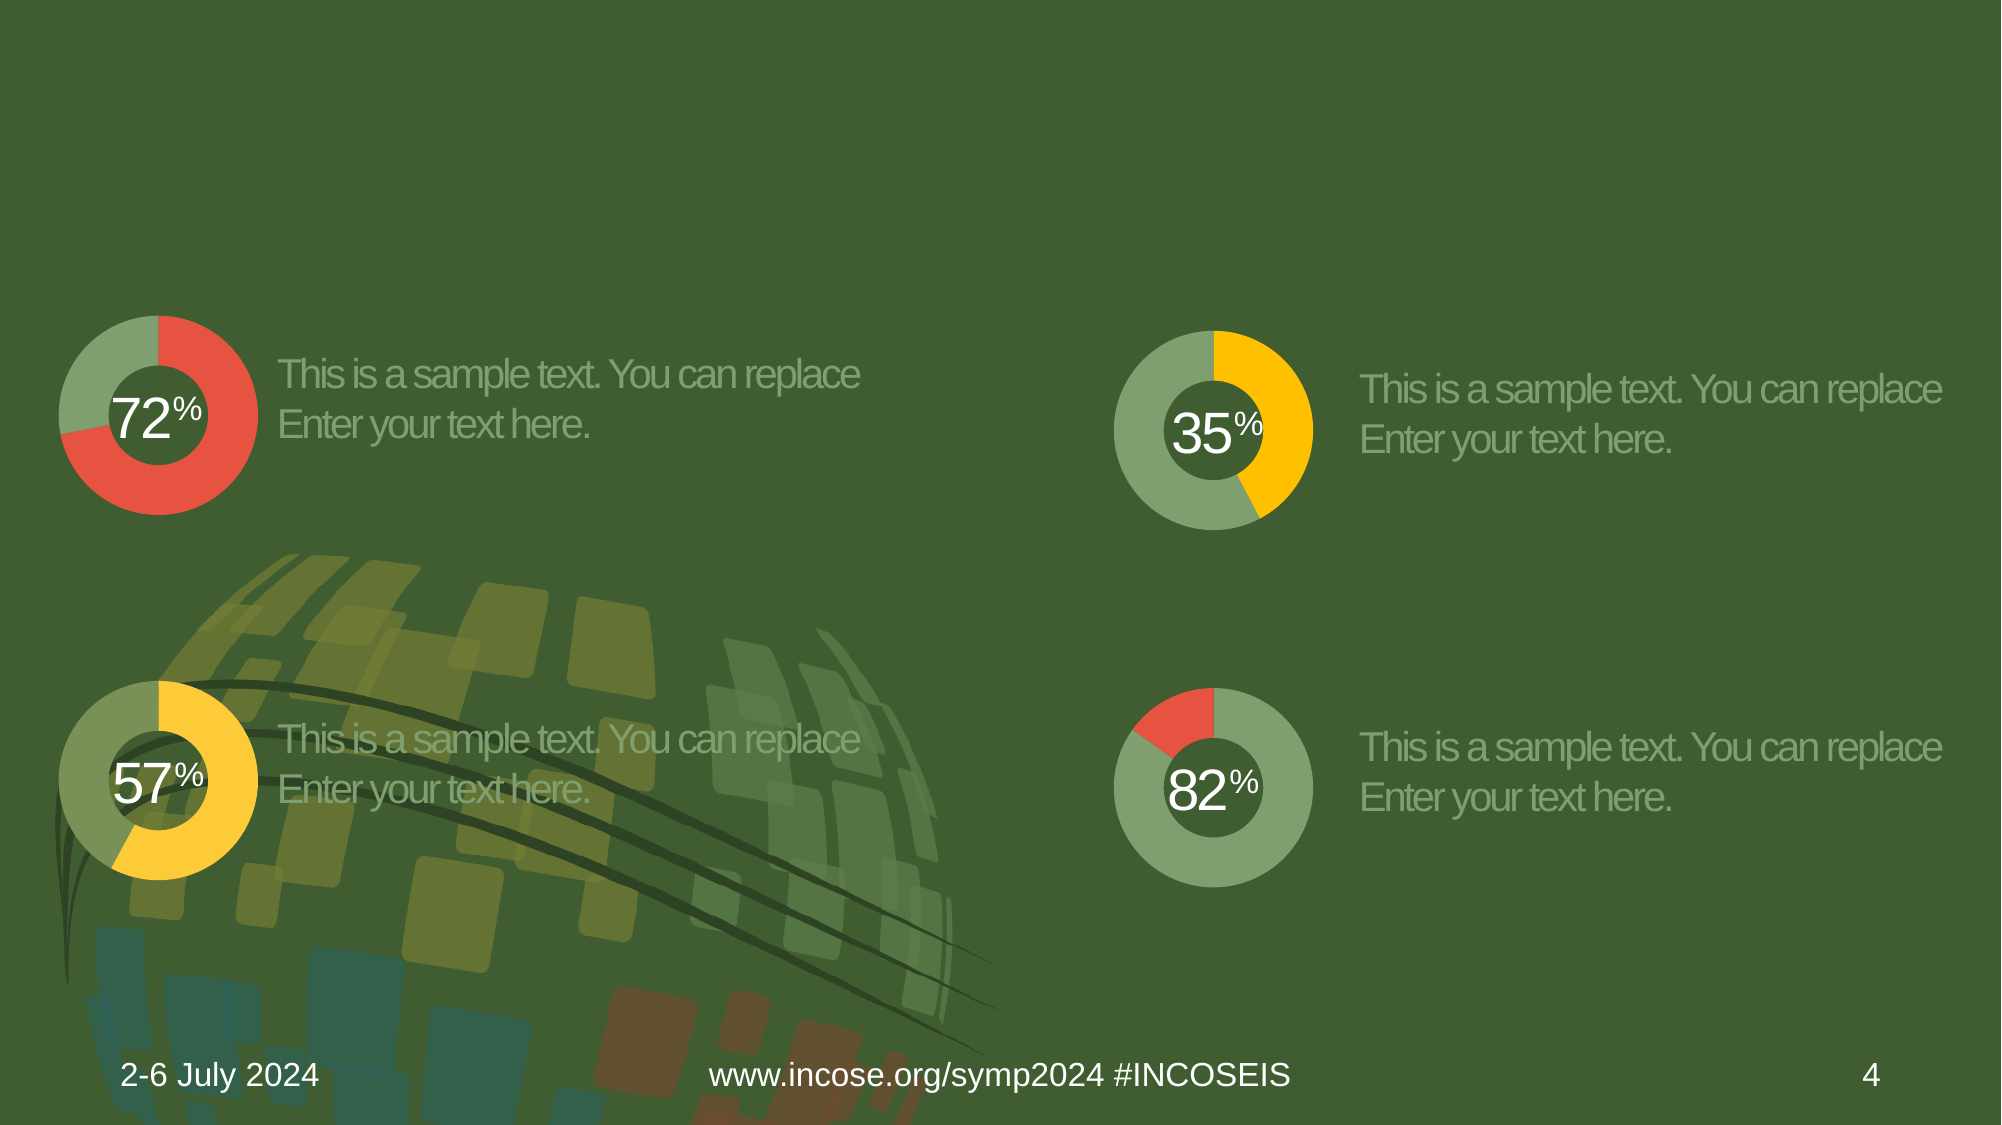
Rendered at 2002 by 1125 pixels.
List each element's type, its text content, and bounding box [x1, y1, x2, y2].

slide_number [100, 1042, 567, 1103]
text_box This is a sample text. You can replace Enter your text here. [267, 704, 910, 820]
text_box This is a sample text. You can replace Enter your text here. [267, 339, 910, 455]
chart [54, 296, 263, 535]
text_box This is a sample text. You can replace Enter your text here. [1344, 711, 1979, 827]
text_box This is a sample text. You can replace Enter your text here. [1344, 354, 1979, 470]
chart [54, 661, 263, 900]
footer www.incose.org/symp2024 #INCOSEIS [683, 1042, 1318, 1103]
slide_number 4 [1434, 1042, 1901, 1103]
chart [1109, 311, 1318, 550]
chart [1109, 668, 1318, 908]
